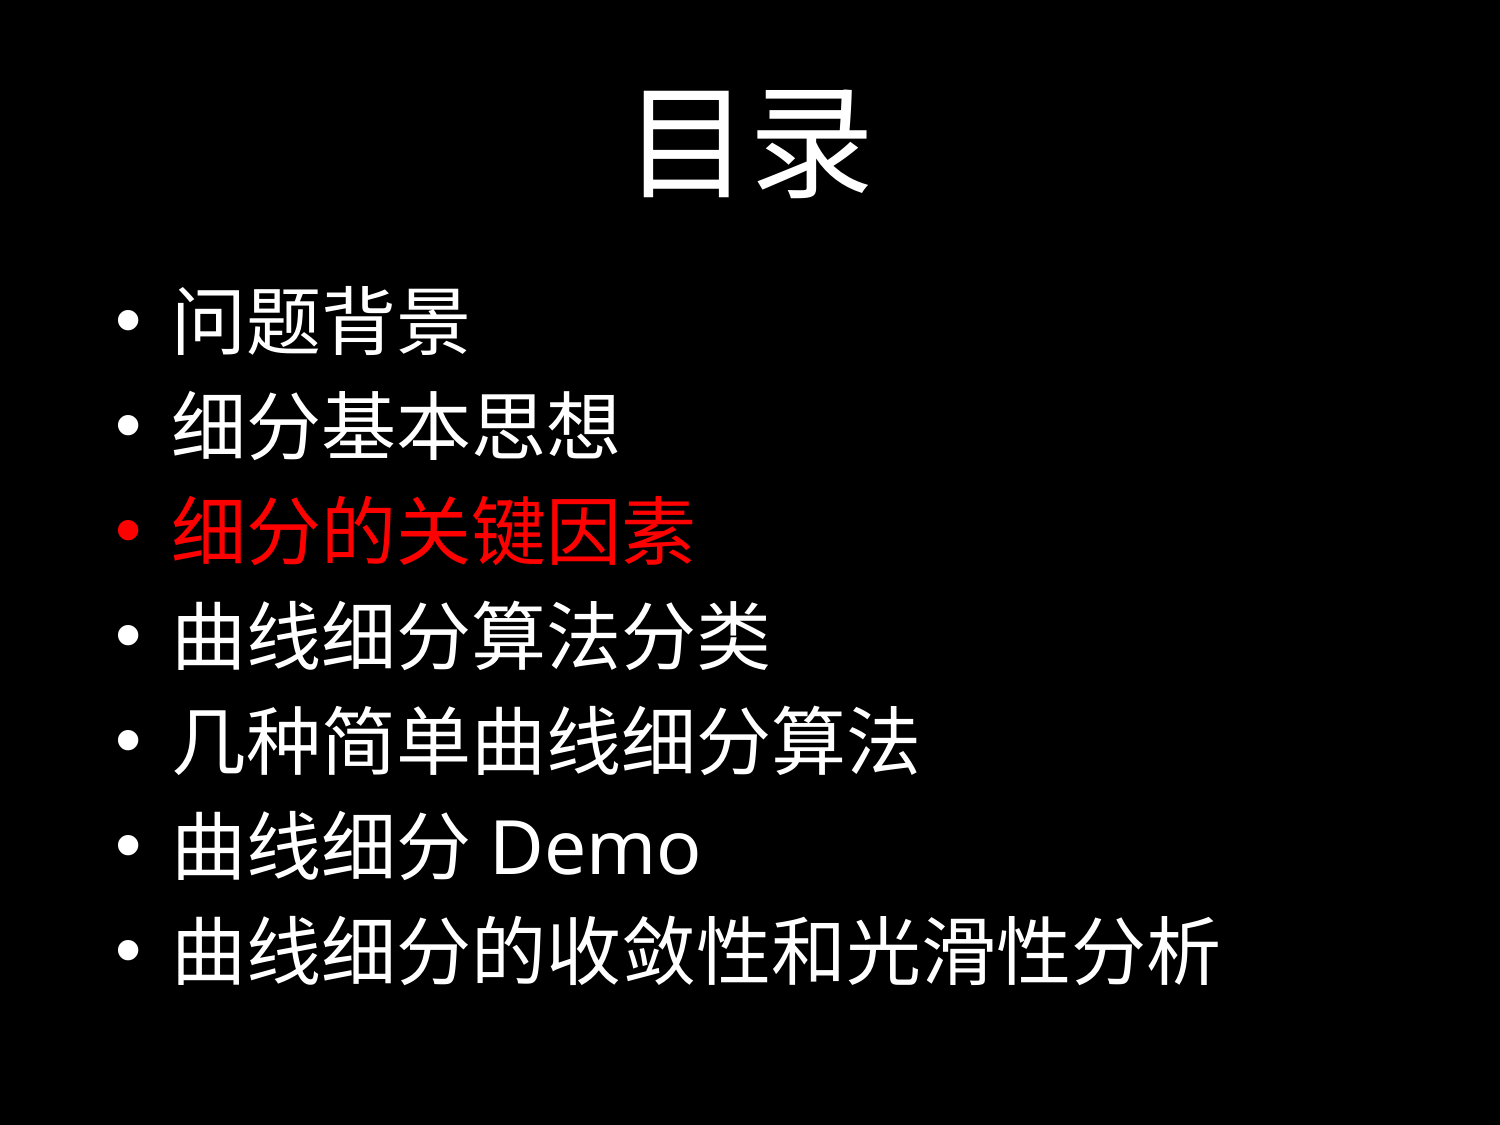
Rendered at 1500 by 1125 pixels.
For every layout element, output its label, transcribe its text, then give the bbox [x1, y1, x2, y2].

list 问题背景 细分基本思想 细分的关键因素 曲线细分算法分类 几种简单曲线细分算法 曲线细分Demo 曲线细分的收敛性和光滑性分析 [100, 267, 1353, 1024]
title 目录 [75, 45, 1425, 233]
